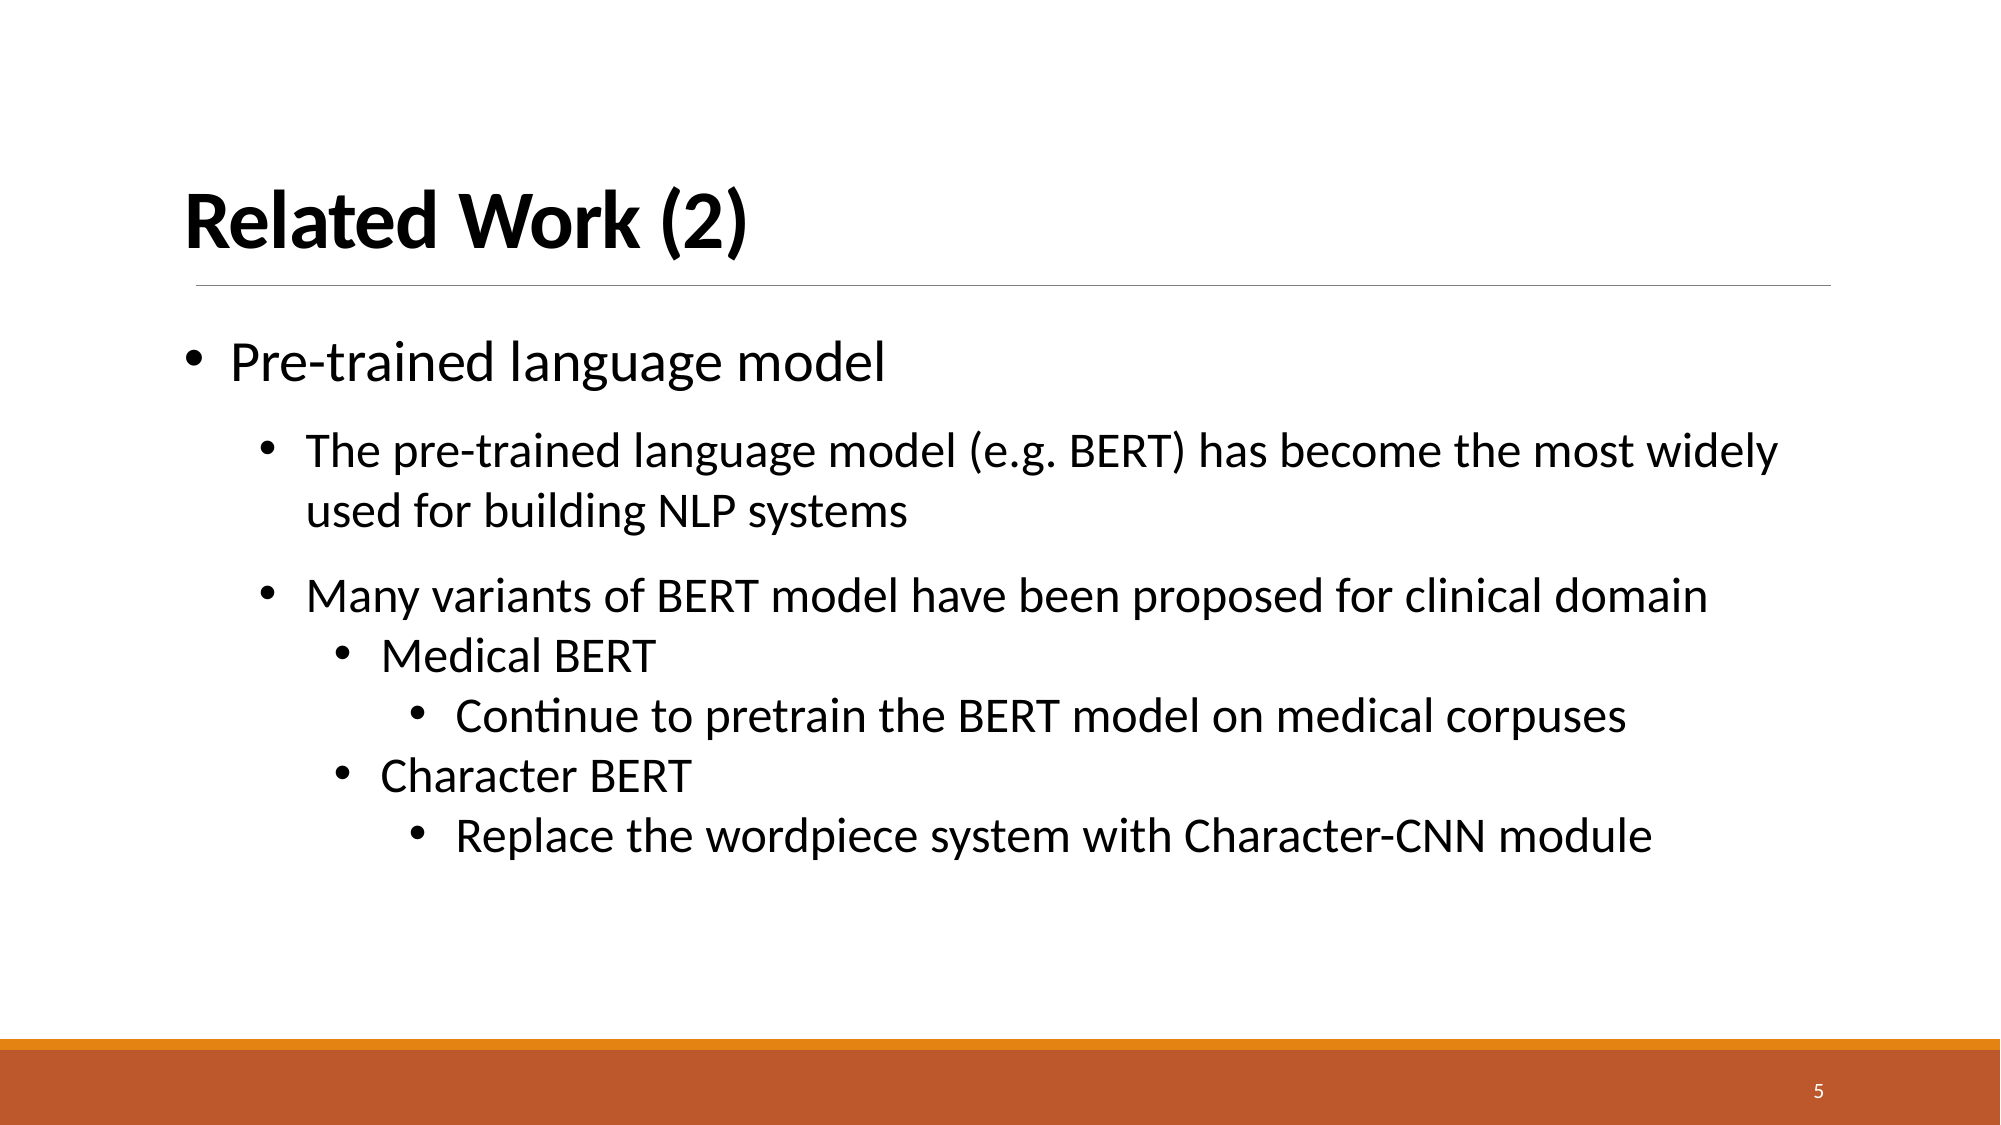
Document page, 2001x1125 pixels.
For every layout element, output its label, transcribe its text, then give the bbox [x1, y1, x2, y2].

title Related Work (2) [169, 108, 1798, 274]
slide_number 5 [1624, 1059, 1840, 1120]
text_box Pre-trained language model The pre-trained language model (e.g. BERT) has become the most widely used for building NLP systems Many variants of BERT model have been proposed for clinical domain Medical BERT Continue to pretrain the BERT model on medical corpuses Character BERT Replace the wordpiece system with Character-CNN module [169, 315, 1840, 871]
